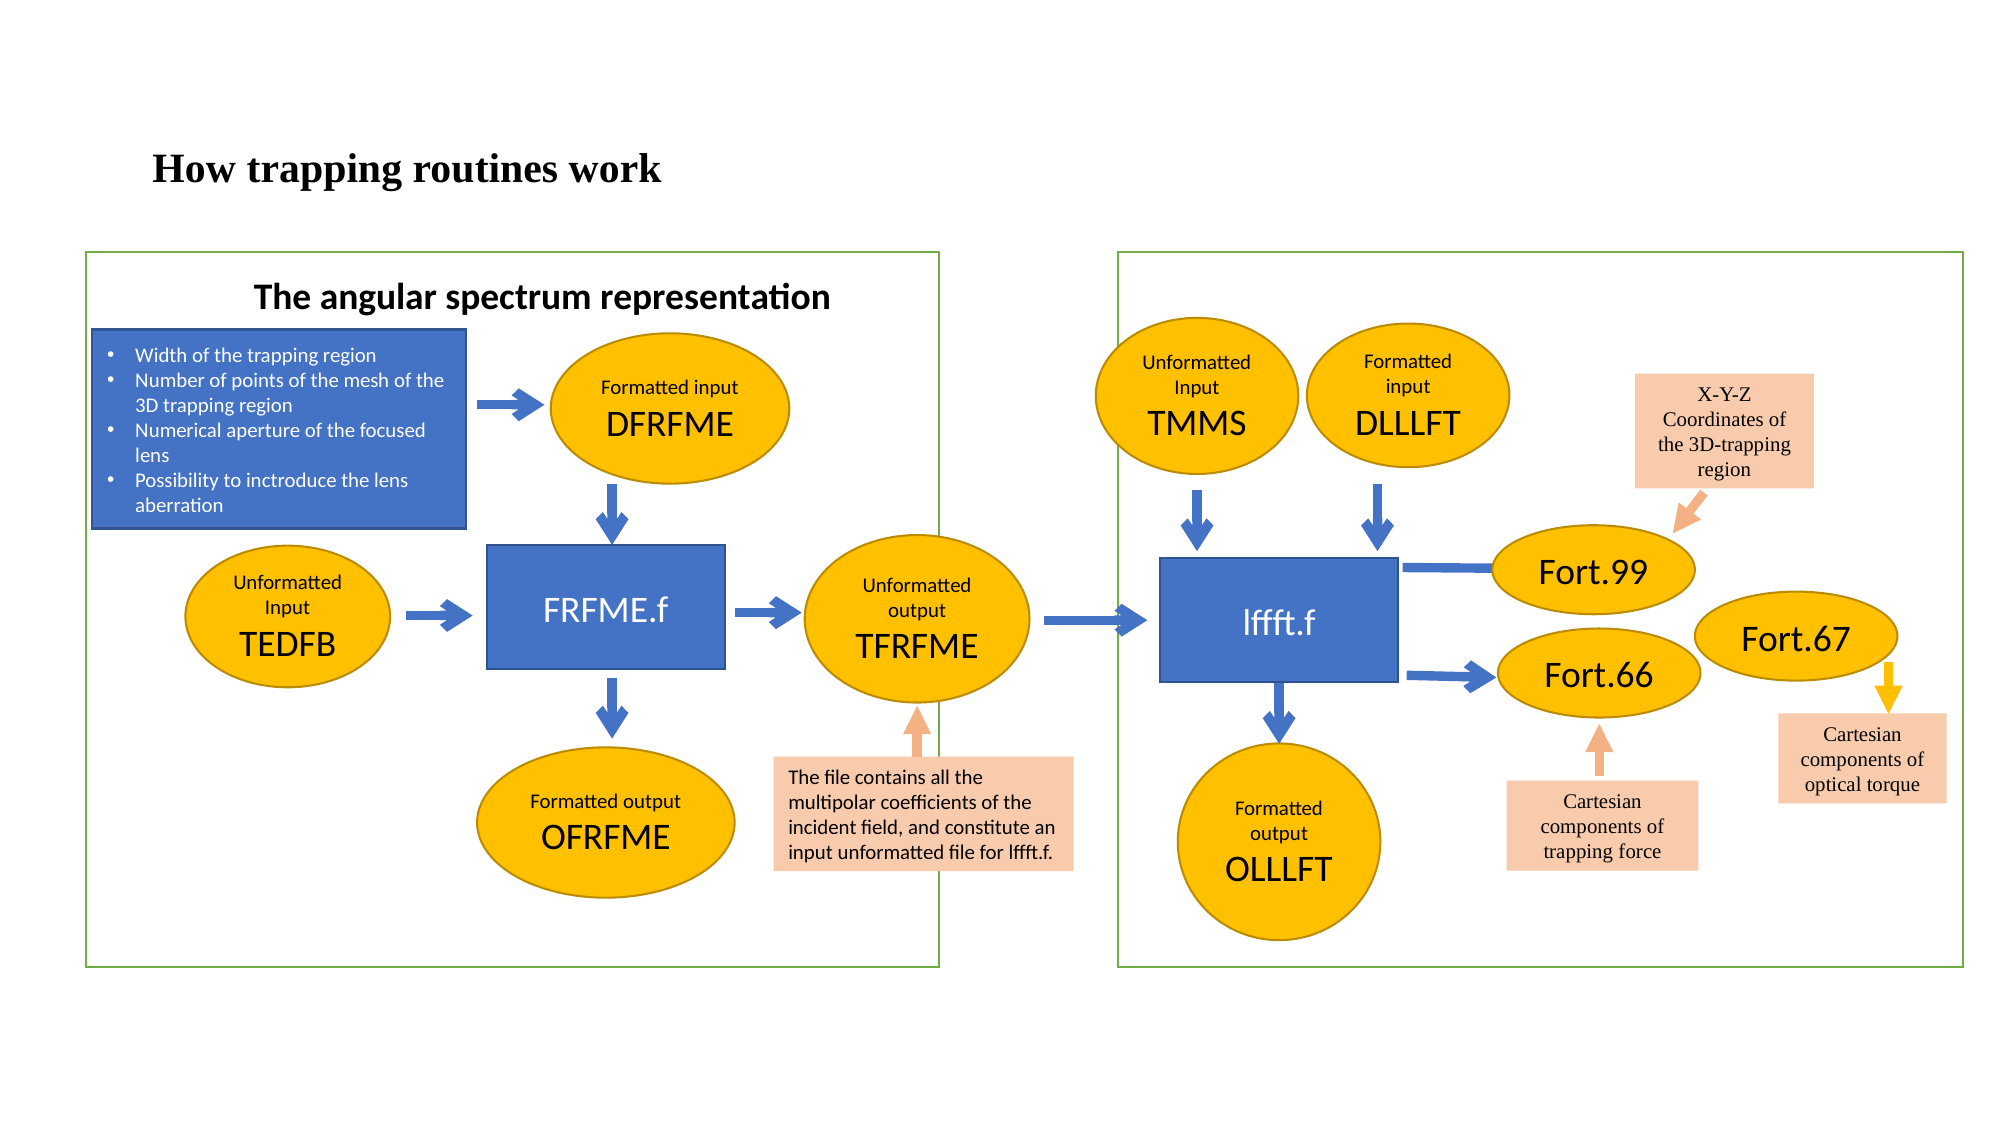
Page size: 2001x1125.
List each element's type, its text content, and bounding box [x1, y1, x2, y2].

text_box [85, 252, 1963, 967]
title How trapping routines work [137, 59, 1863, 252]
